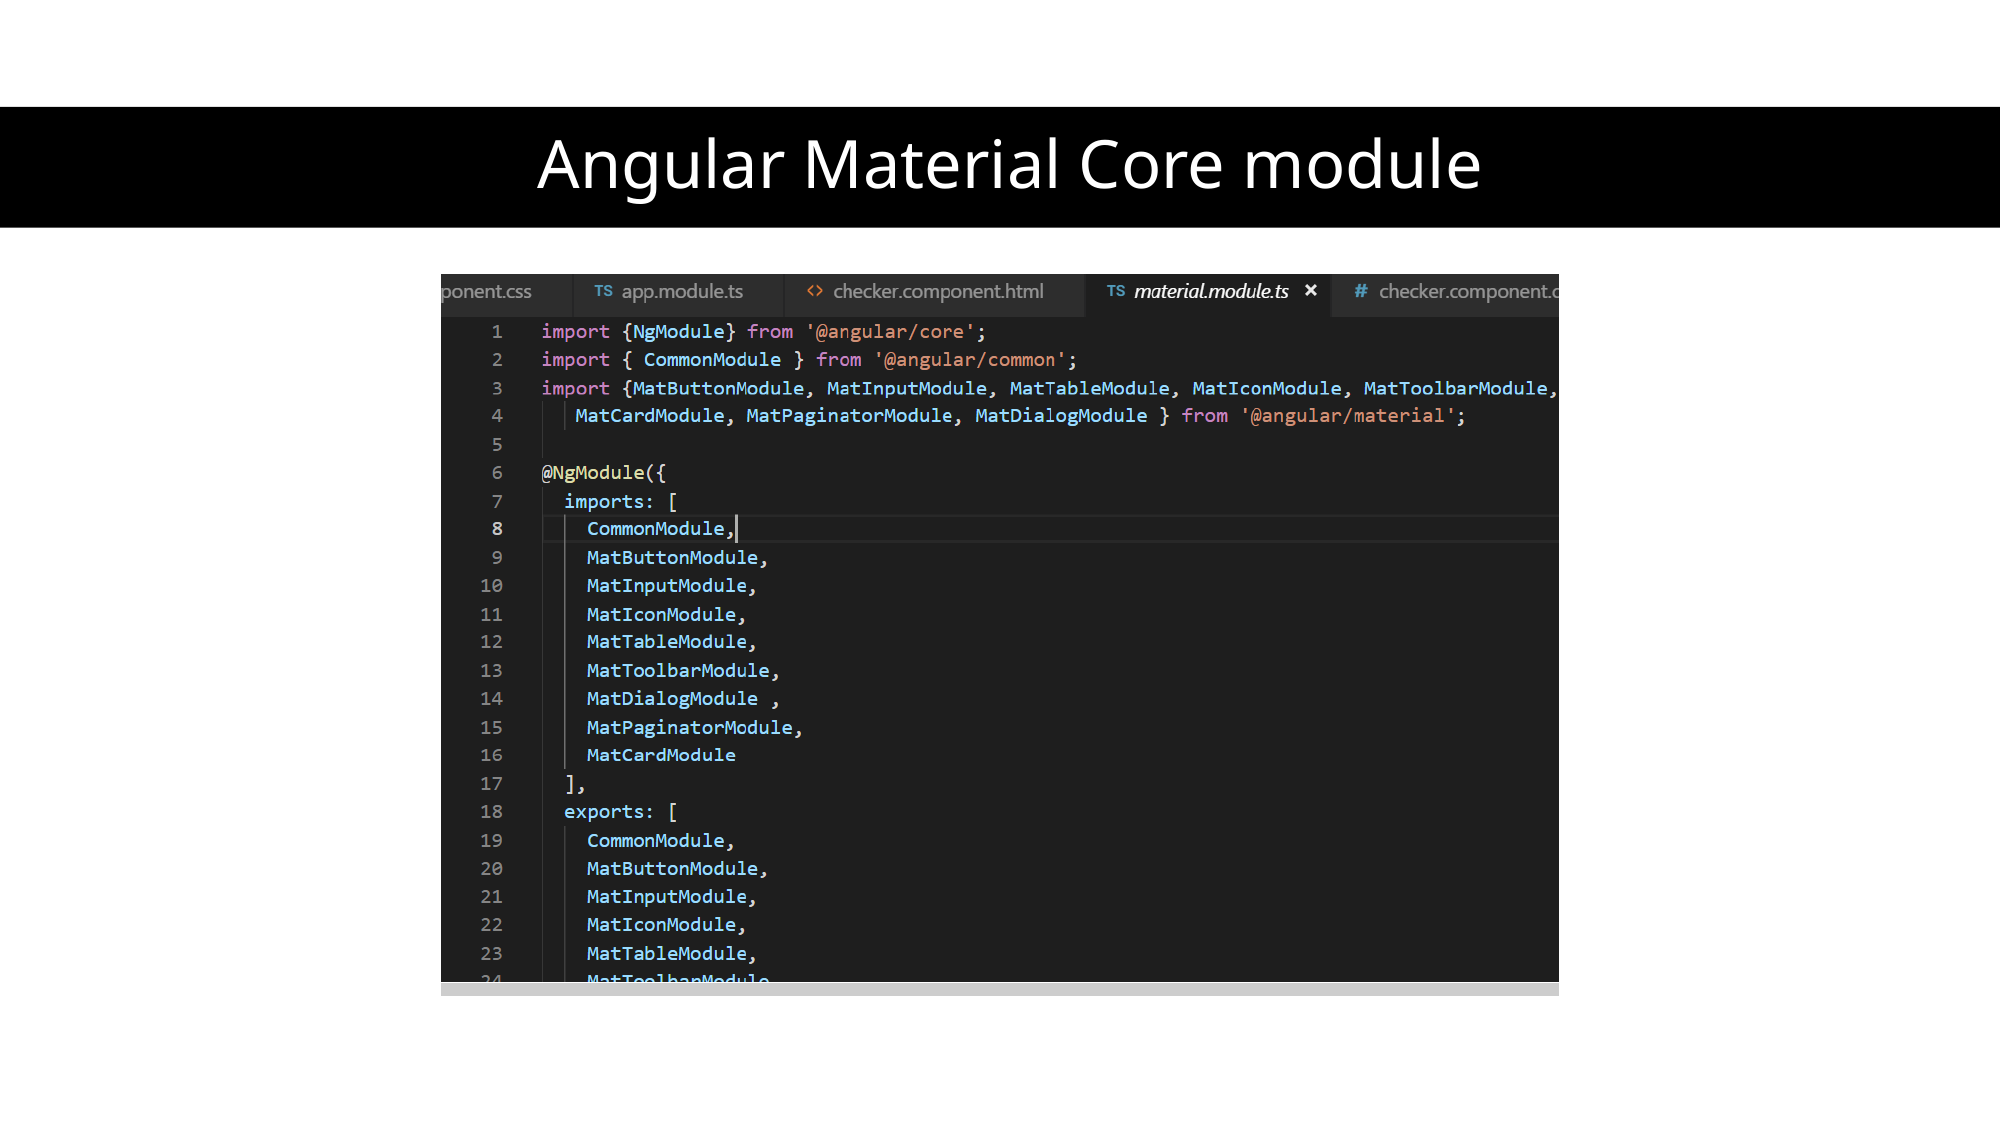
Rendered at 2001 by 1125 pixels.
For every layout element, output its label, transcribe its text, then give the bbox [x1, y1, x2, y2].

title Angular Material Core module [91, 105, 1931, 228]
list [441, 274, 1559, 996]
text_box [0, 106, 2000, 229]
